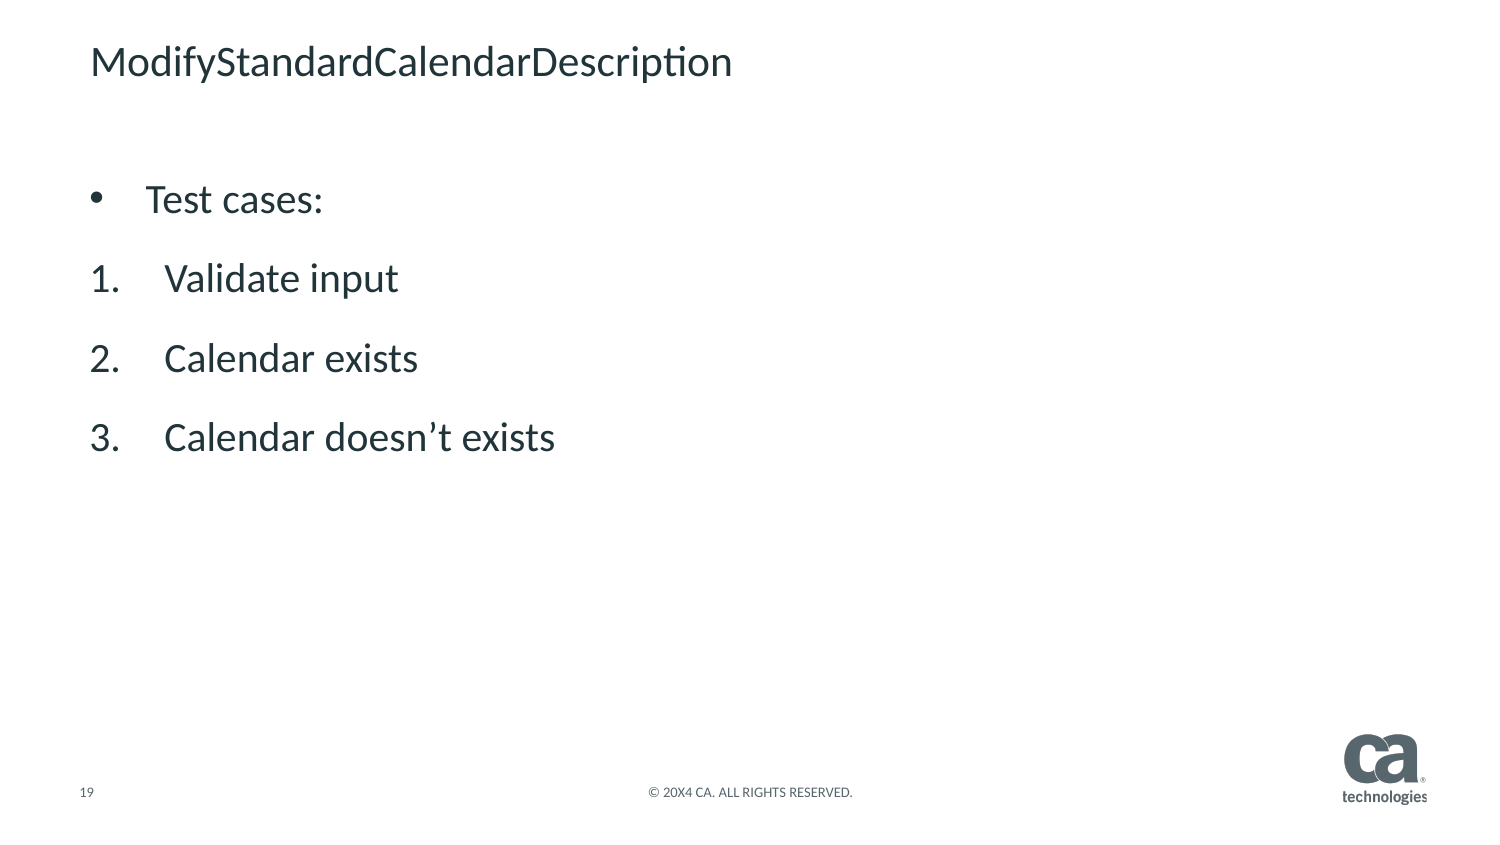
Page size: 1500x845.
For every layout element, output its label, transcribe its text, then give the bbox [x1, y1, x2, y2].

list Test cases: Validate input Calendar exists Calendar doesn’t exists [74, 164, 1415, 703]
title ModifyStandardCalendarDescription [75, 25, 1425, 94]
